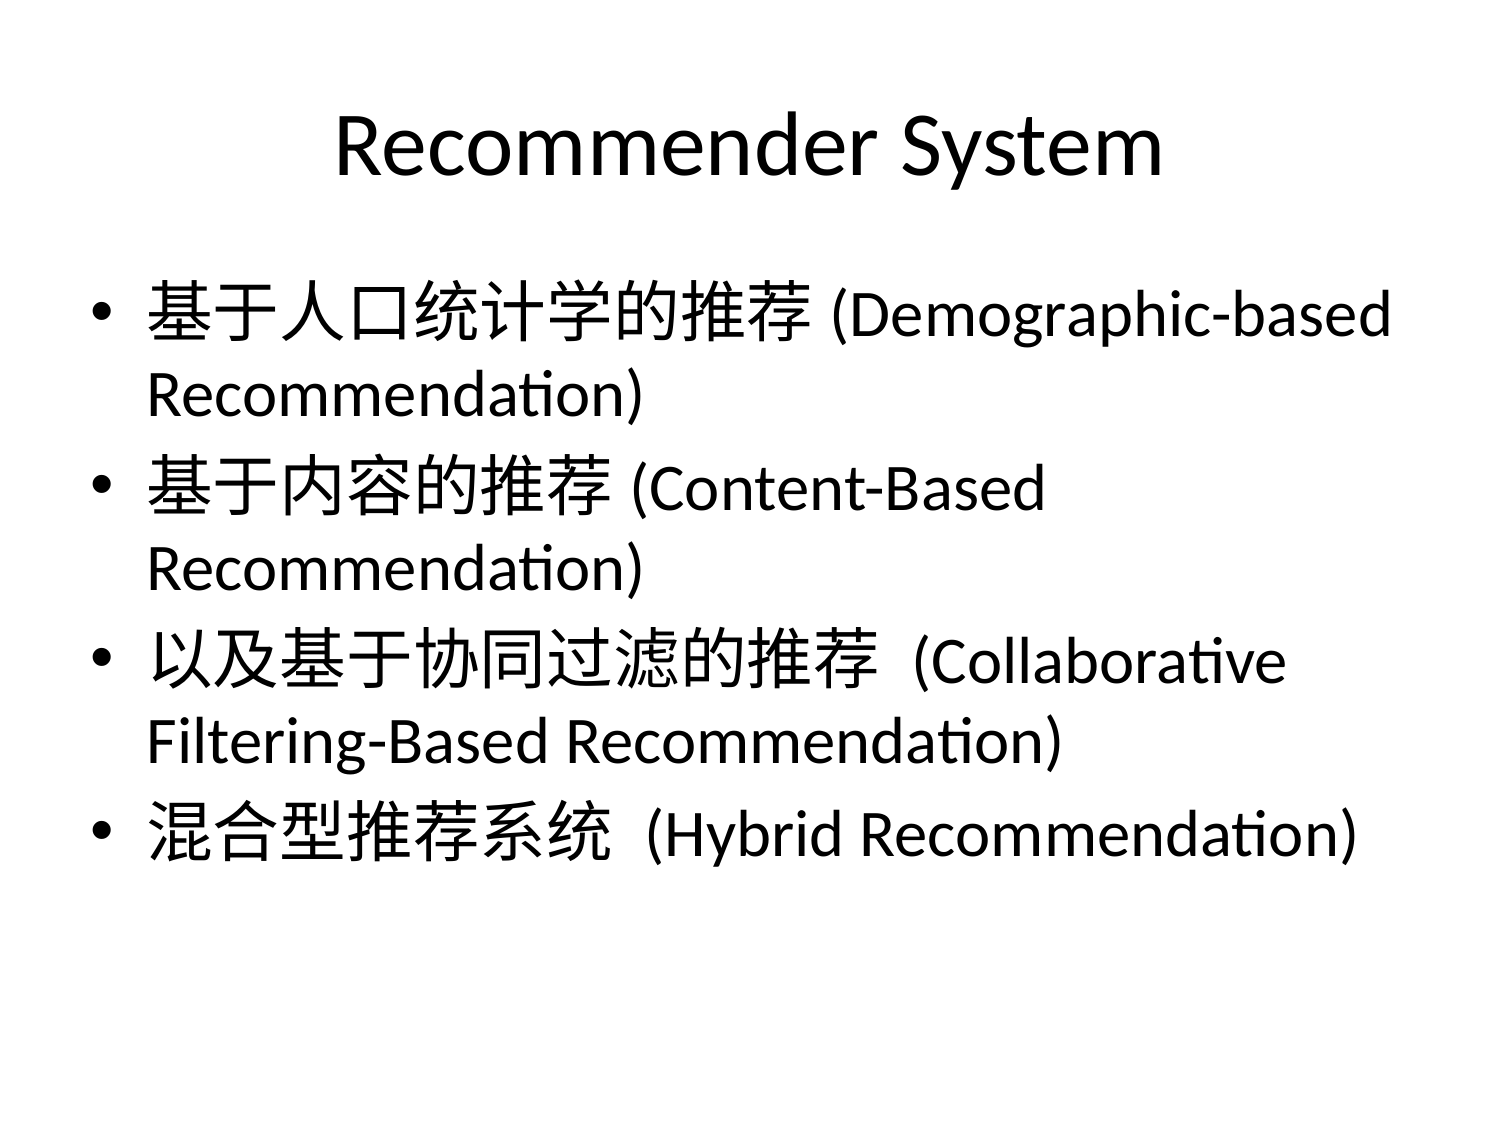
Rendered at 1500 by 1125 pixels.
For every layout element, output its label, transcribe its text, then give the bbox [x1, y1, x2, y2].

list 基于人口统计学的推荐(Demographic-based Recommendation) 基于内容的推荐(Content-Based Recommendation) 以及基于协同过滤的推荐 (Collaborative Filtering-Based Recommendation) 混合型推荐系统 (Hybrid Recommendation) [75, 262, 1425, 1005]
title Recommender System [75, 45, 1425, 233]
